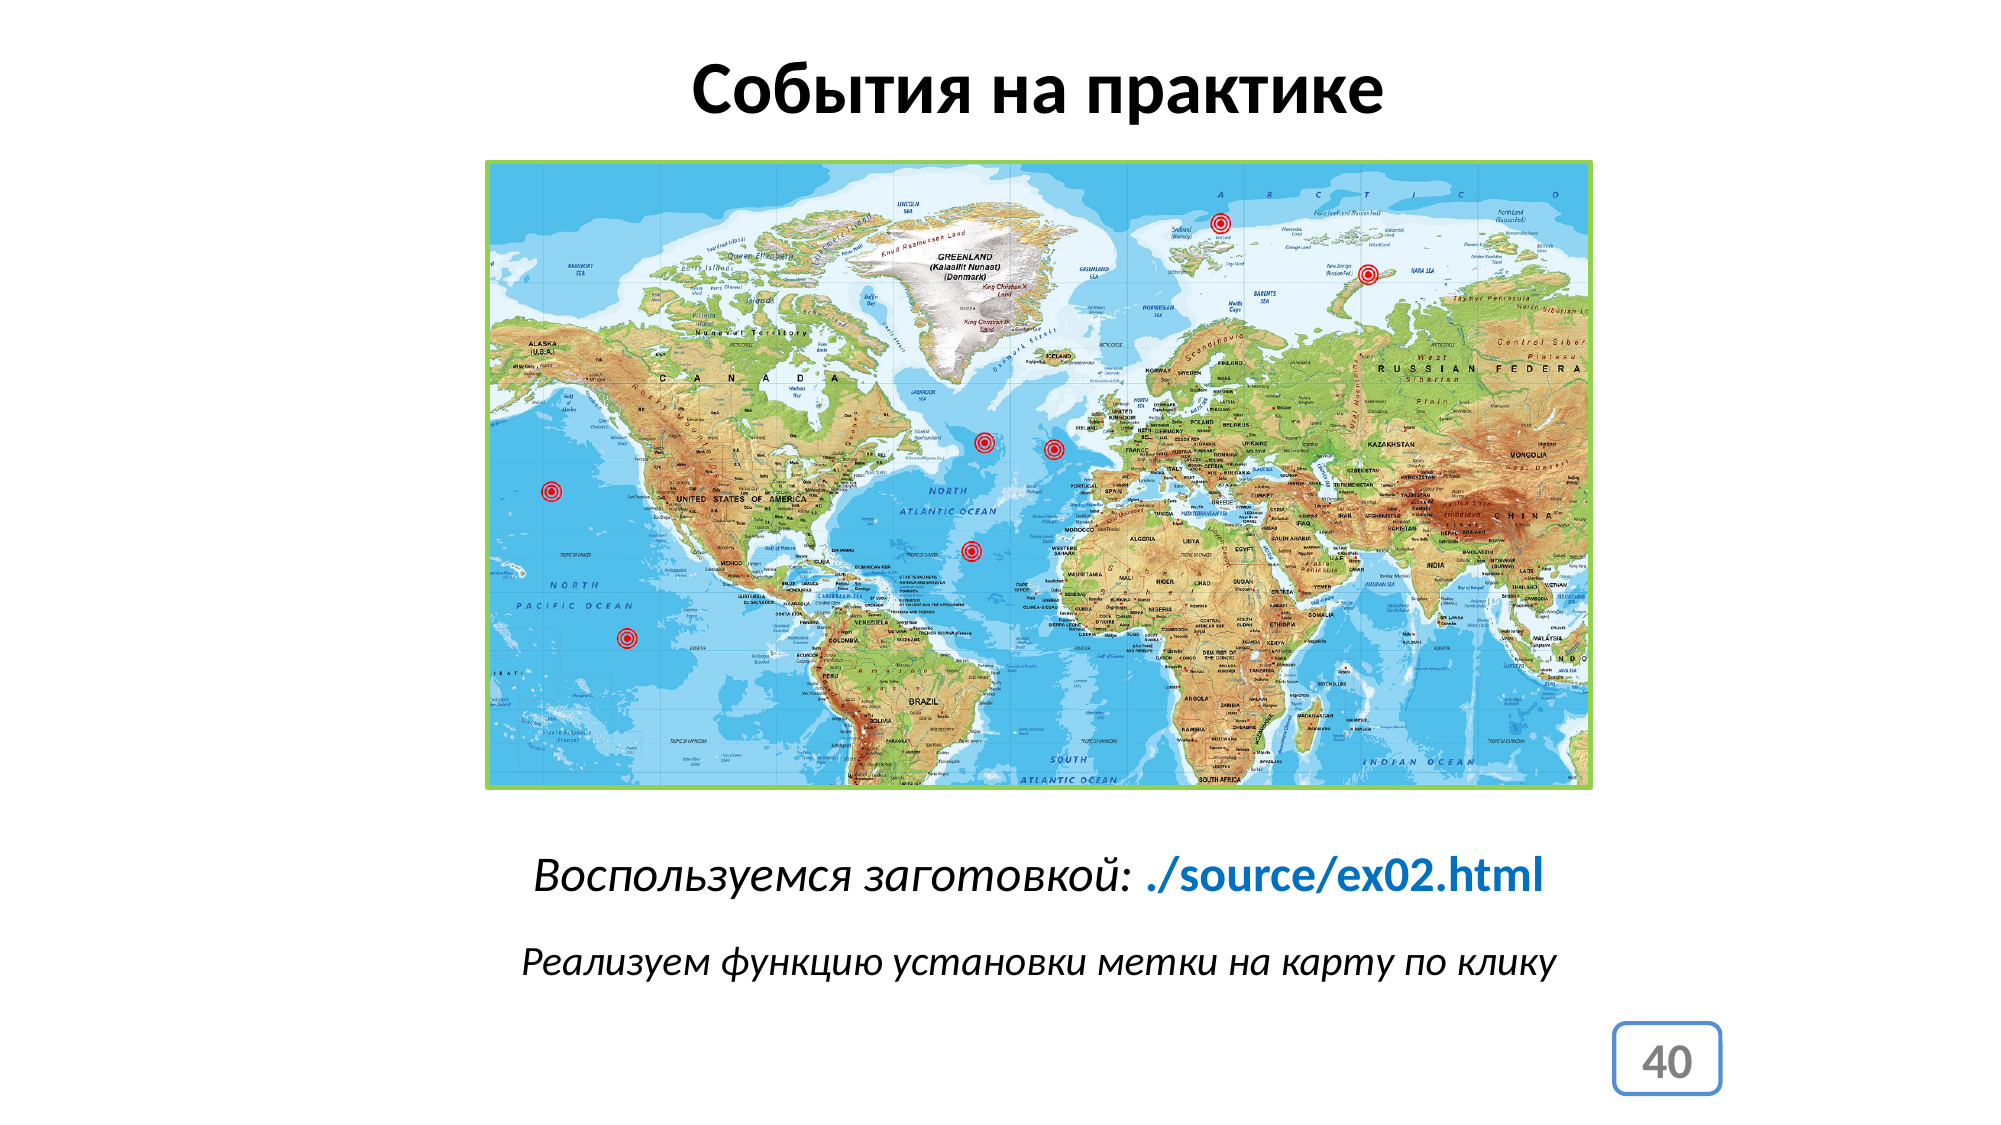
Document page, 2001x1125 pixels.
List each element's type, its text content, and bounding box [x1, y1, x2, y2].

picture [489, 164, 1589, 786]
text_box События на практике [677, 30, 1401, 136]
text_box Воспользуемся заготовкой: ./source/ex02.html [518, 834, 1560, 909]
text_box 40 [1612, 1021, 1723, 1097]
text_box Реализуем функцию установки метки на карту по клику [506, 925, 1572, 991]
